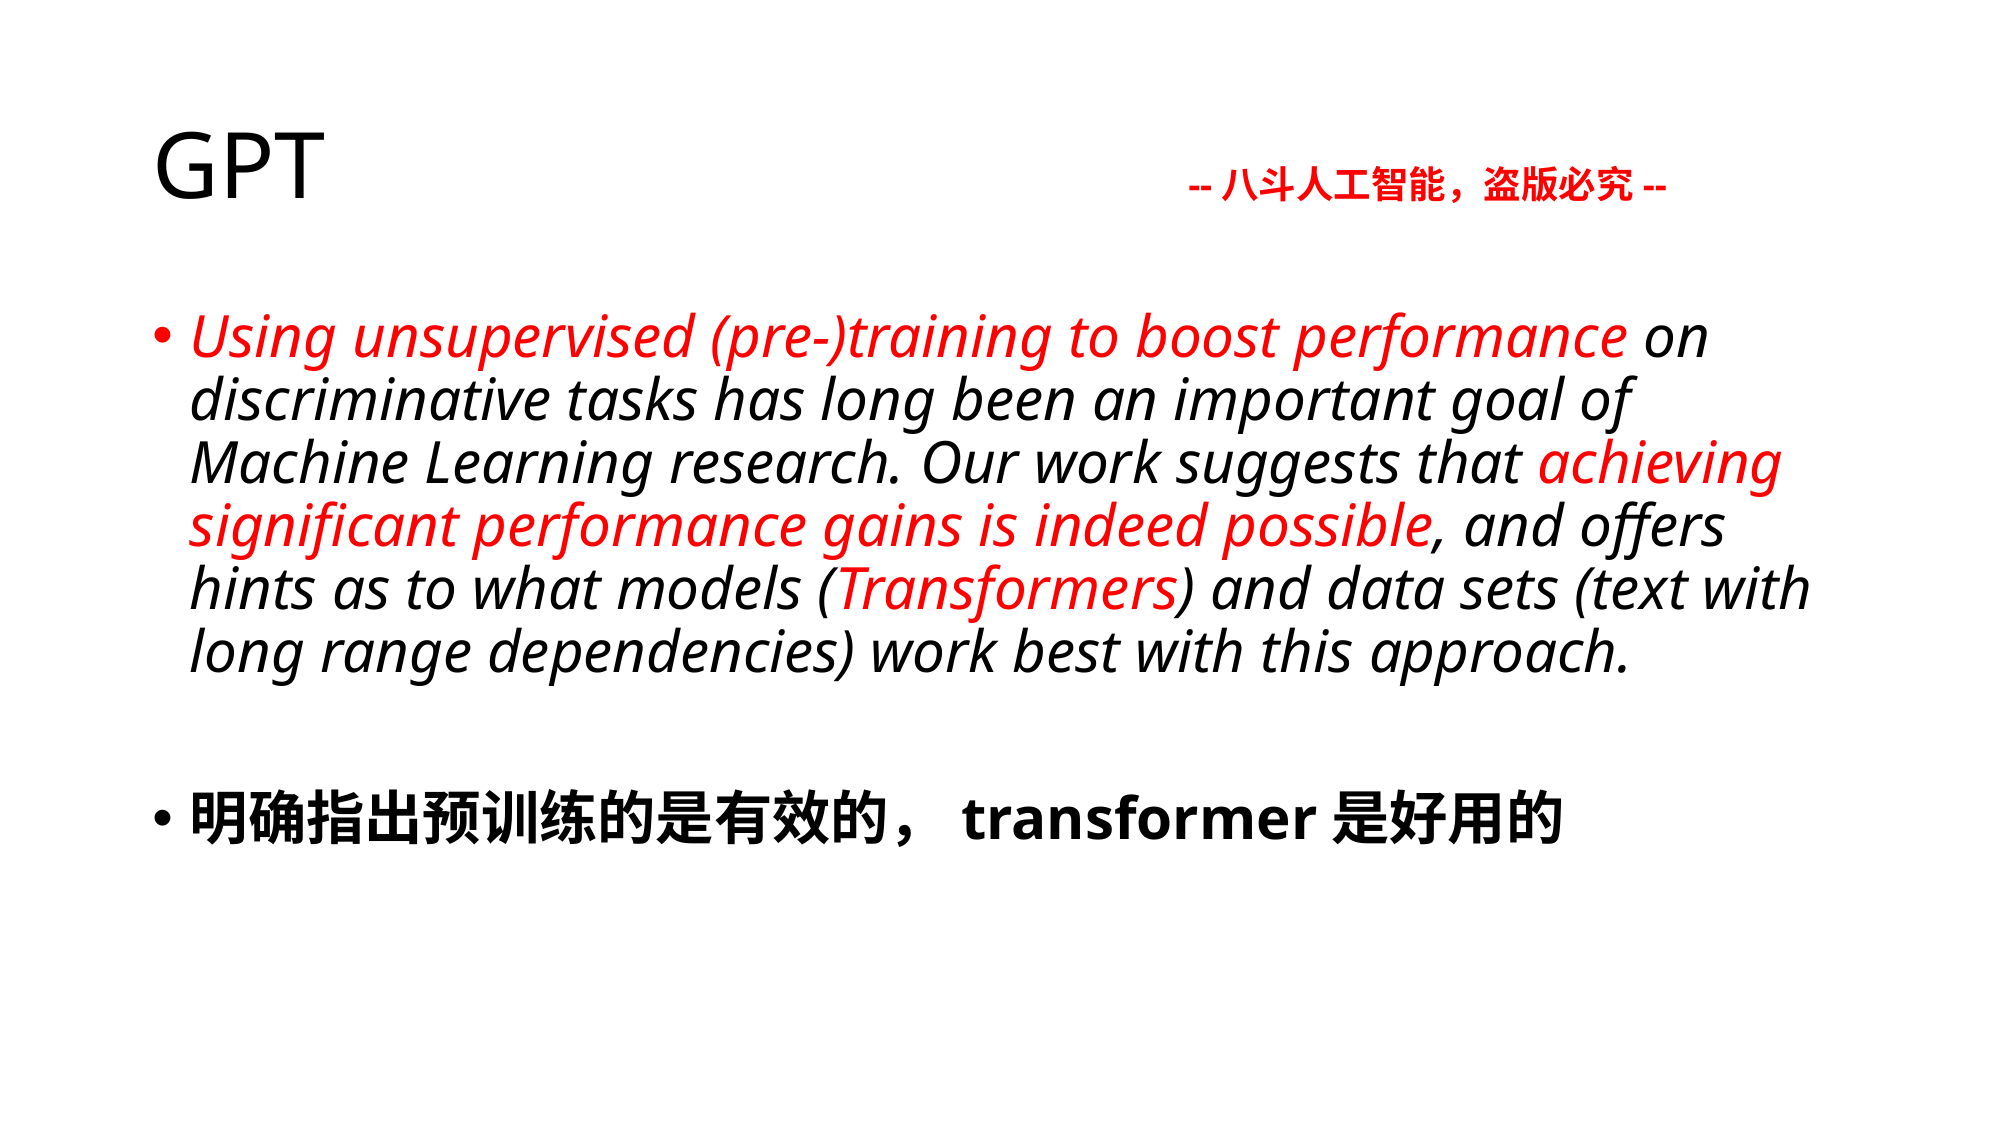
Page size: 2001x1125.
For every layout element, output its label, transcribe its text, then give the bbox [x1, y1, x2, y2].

list Using unsupervised (pre-)training to boost performance on discriminative tasks has long been an important goal of Machine Learning research. Our work suggests that achieving significant performance gains is indeed possible, and offers hints as to what models (Transformers) and data sets (text with long range dependencies) work best with this approach. 明确指出预训练的是有效的，transformer是好用的 [137, 299, 1863, 1014]
title GPT [137, 59, 1863, 278]
text_box --八斗人工智能，盗版必究-- [1173, 154, 1694, 214]
